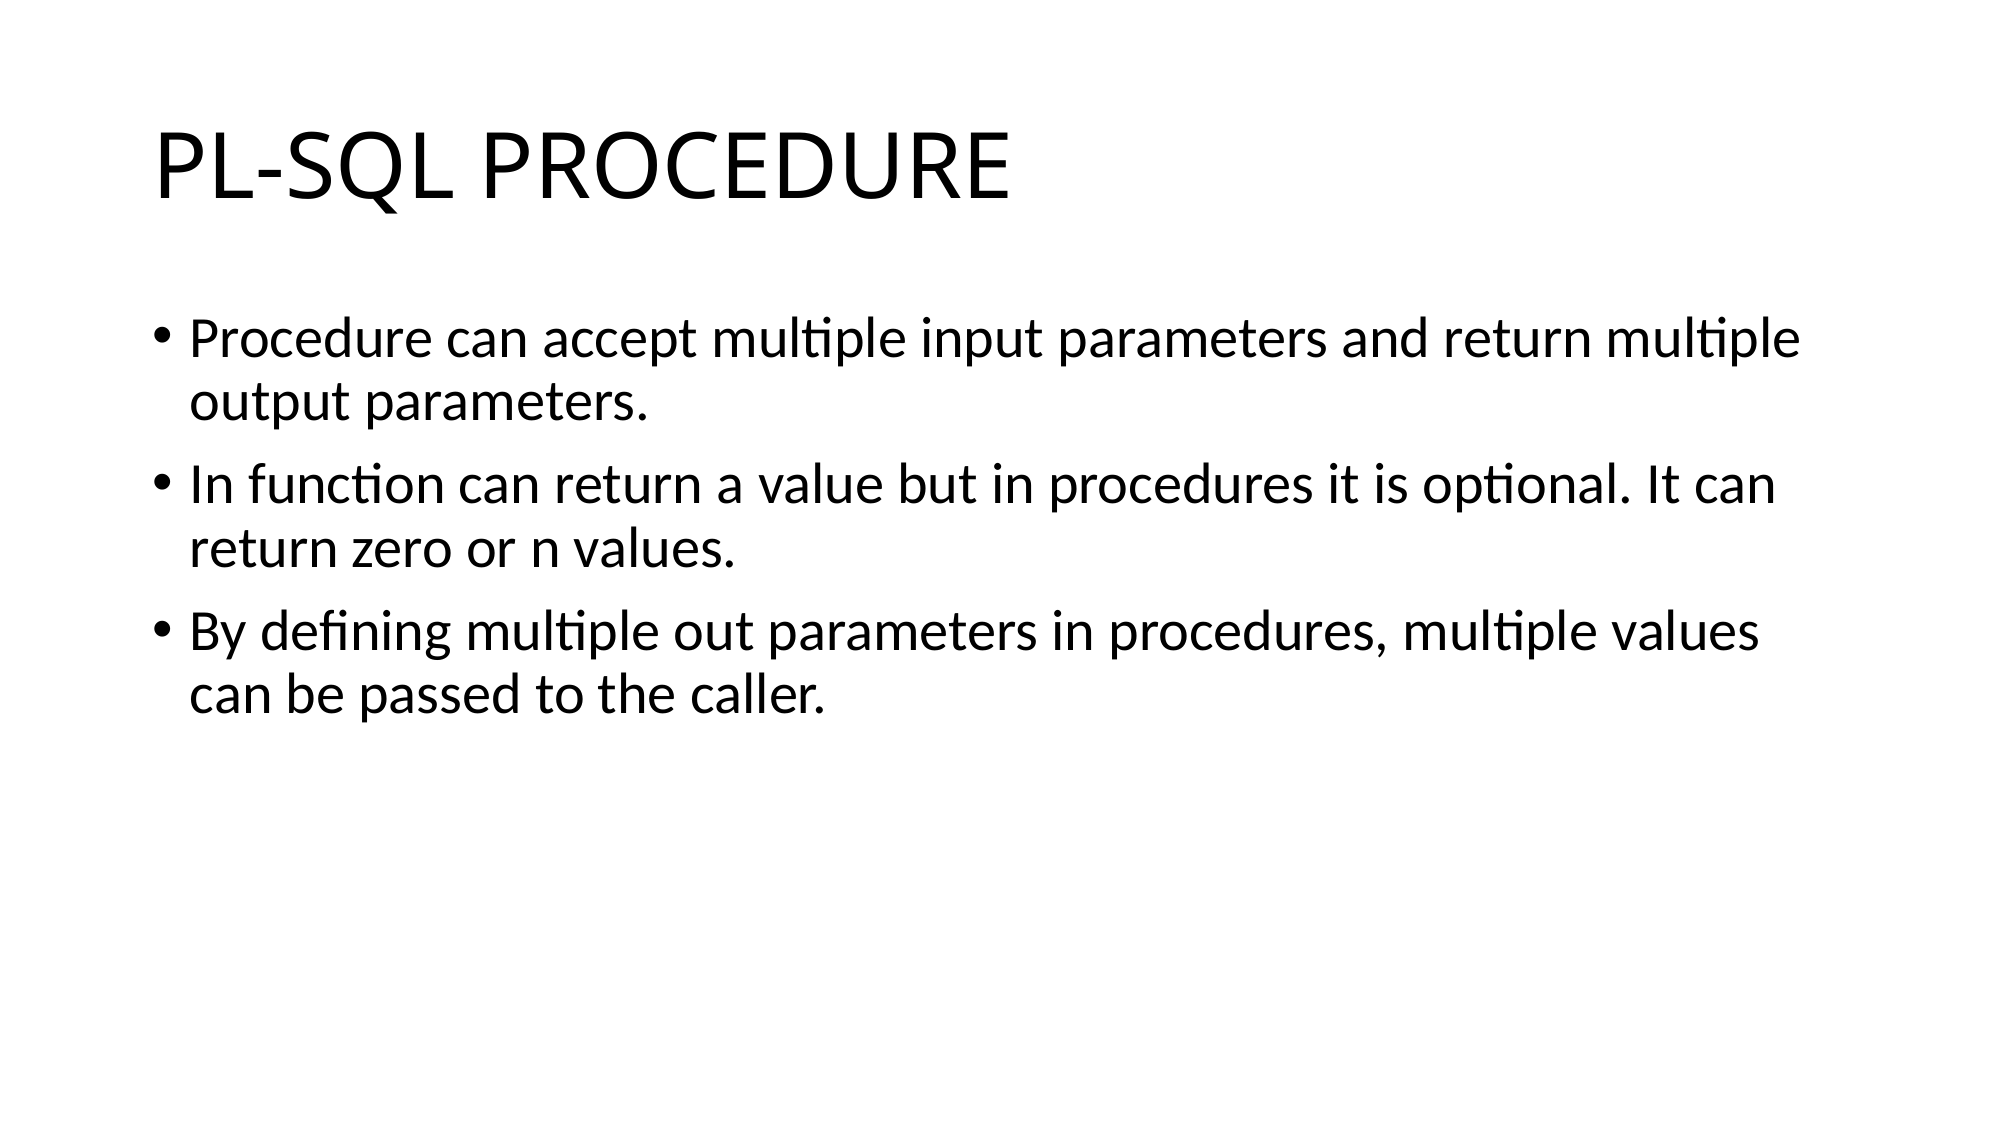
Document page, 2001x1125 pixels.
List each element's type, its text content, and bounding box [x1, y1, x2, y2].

list Procedure can accept multiple input parameters and return multiple output parameters. In function can return a value but in procedures it is optional. It can return zero or n values. By defining multiple out parameters in procedures, multiple values can be passed to the caller. [137, 299, 1863, 1014]
title PL-SQL PROCEDURE [137, 59, 1863, 278]
